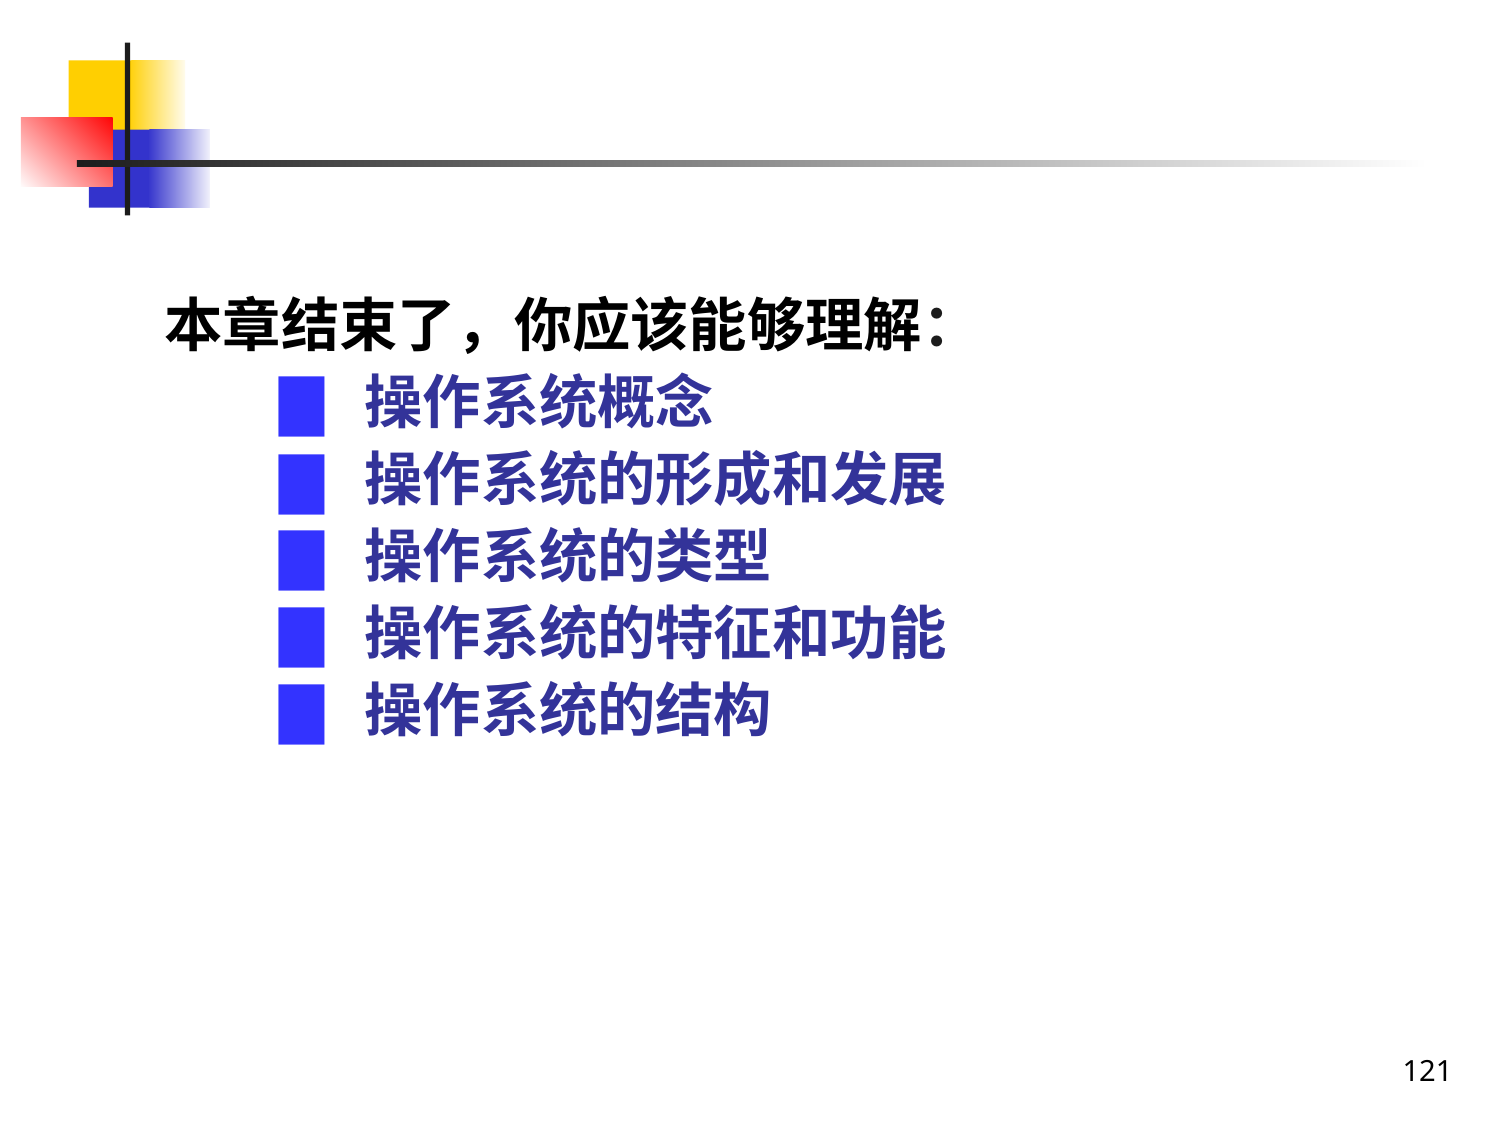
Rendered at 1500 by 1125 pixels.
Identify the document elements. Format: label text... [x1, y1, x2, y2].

slide_number 121 [1154, 1023, 1468, 1100]
text_box 本章结束了，你应该能够理解： 操作系统概念 操作系统的形成和发展 操作系统的类型 操作系统的特征和功能 操作系统的结构 [150, 267, 1400, 905]
